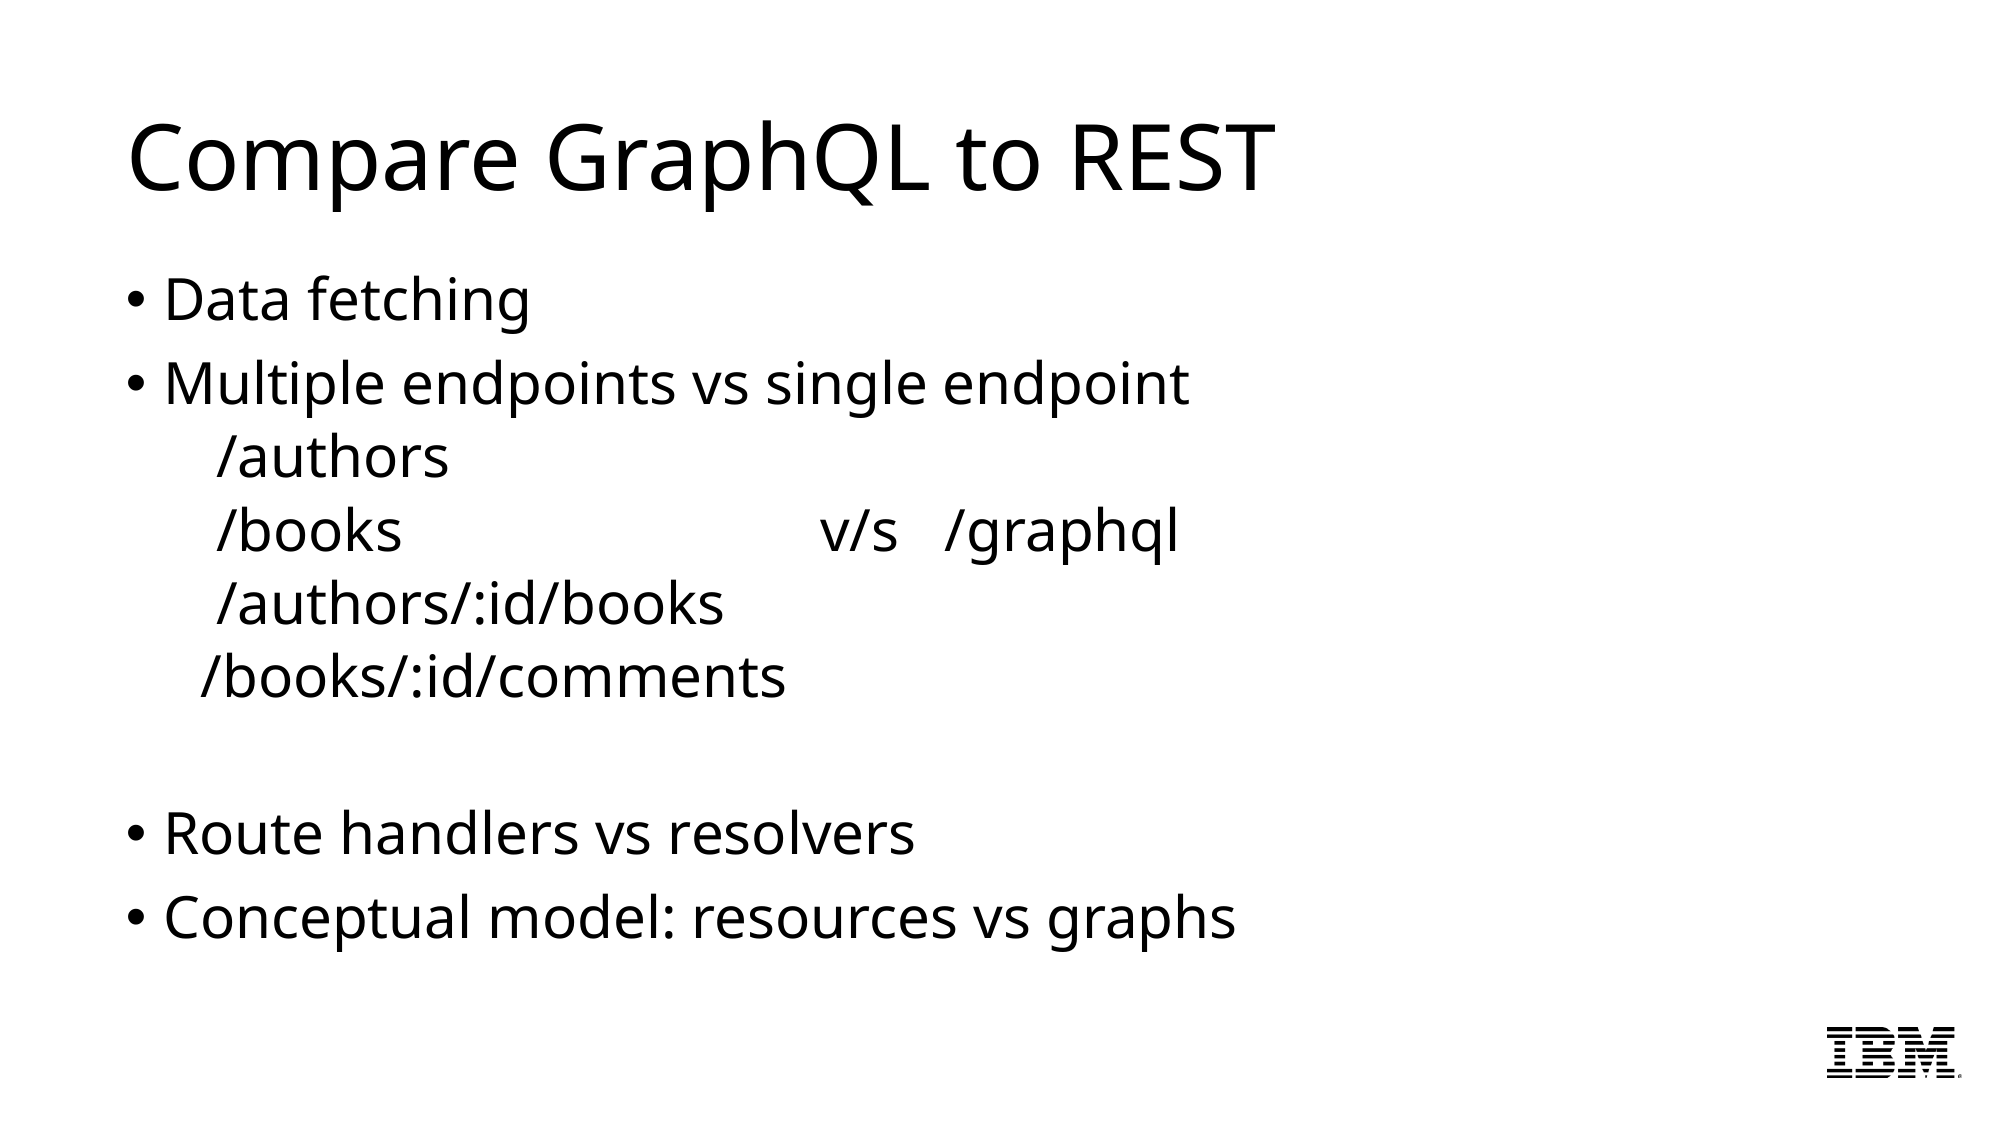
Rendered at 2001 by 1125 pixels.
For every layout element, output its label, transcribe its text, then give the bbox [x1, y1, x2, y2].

title Compare GraphQL to REST [111, 45, 1837, 263]
text_box Data fetching Multiple endpoints vs single endpoint /authors /books v/s /graphql /authors/:id/books /books/:id/comments Route handlers vs resolvers Conceptual model: resources vs graphs [111, 262, 1863, 1014]
